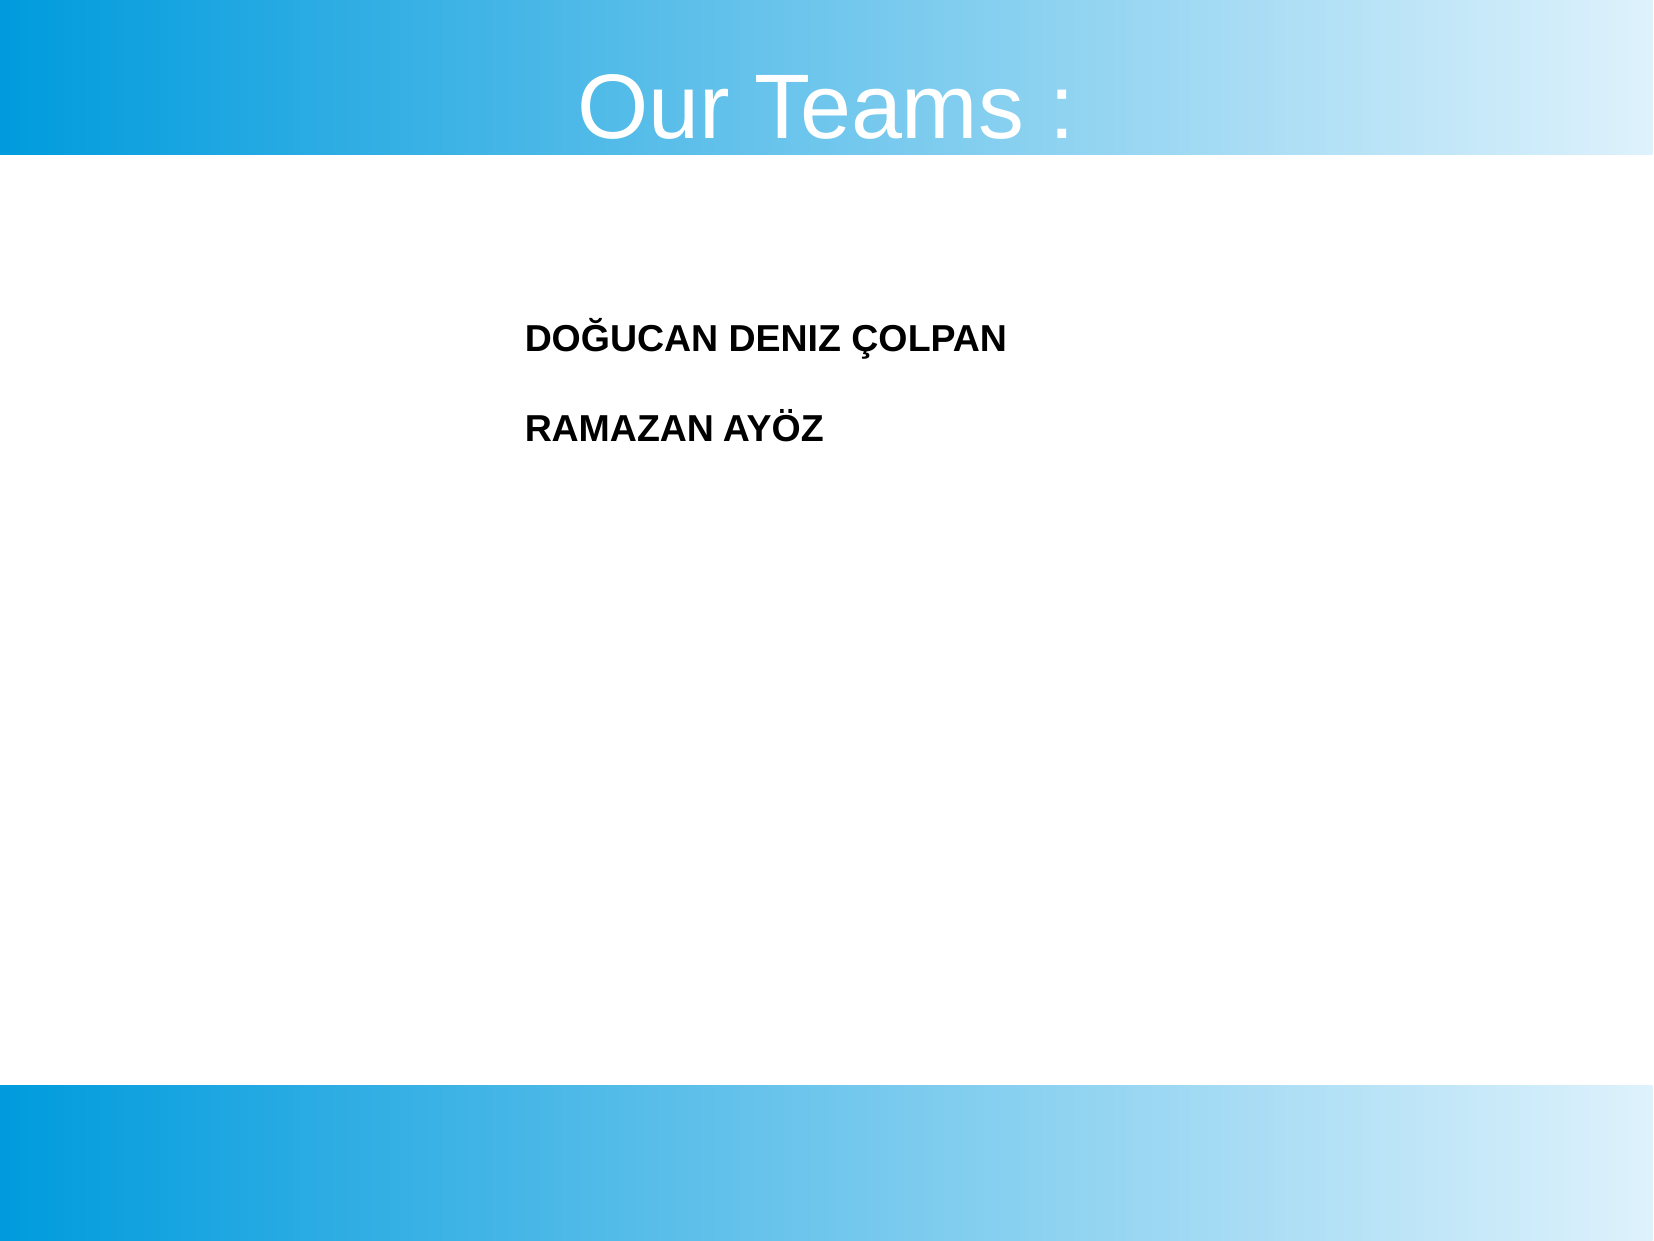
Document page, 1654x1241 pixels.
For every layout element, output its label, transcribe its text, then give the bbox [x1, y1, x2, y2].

text_box DOĞUCAN DENIZ ÇOLPAN RAMAZAN AYÖZ [509, 261, 1274, 600]
text_box Our Teams : [82, 49, 1571, 154]
